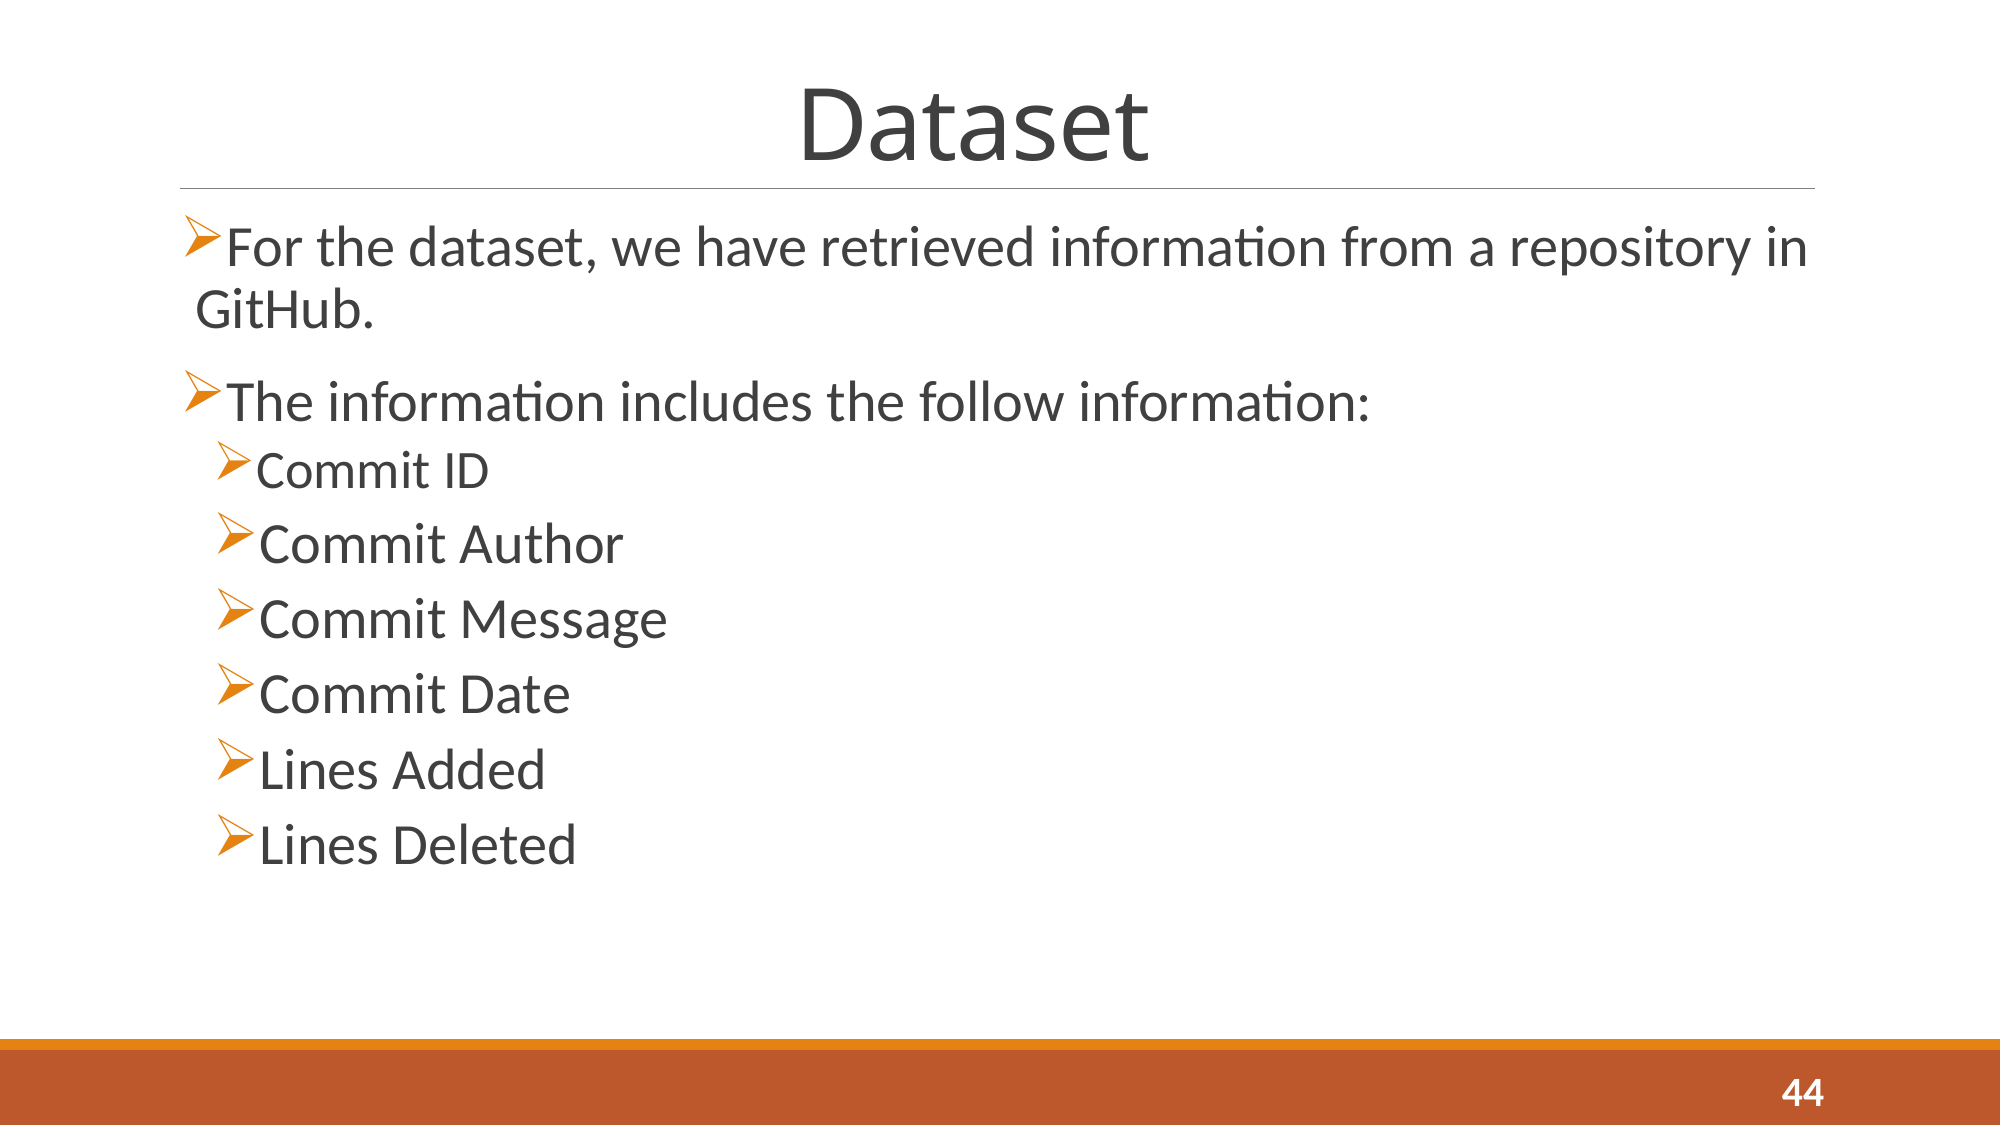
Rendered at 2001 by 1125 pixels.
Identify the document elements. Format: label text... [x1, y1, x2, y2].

title Dataset [180, 43, 1830, 189]
slide_number 44 [1624, 1059, 1840, 1120]
list For the dataset, we have retrieved information from a repository in GitHub. The information includes the follow information: Commit ID Commit Author Commit Message Commit Date Lines Added Lines Deleted [180, 208, 1830, 1011]
